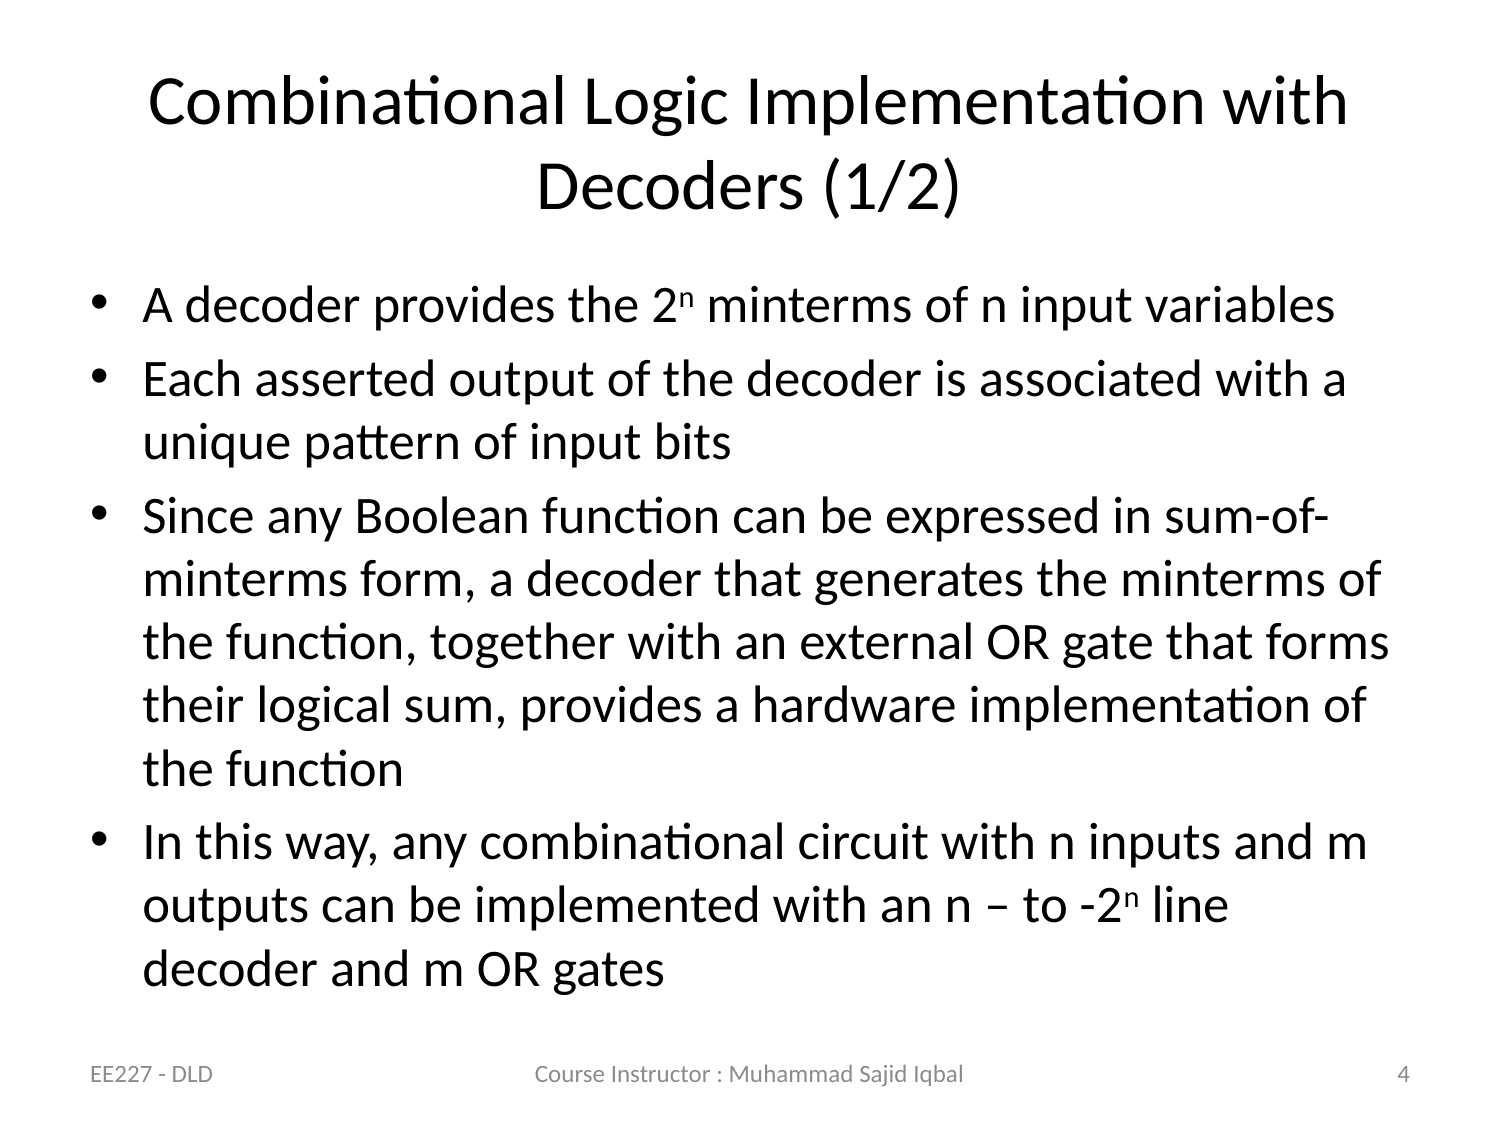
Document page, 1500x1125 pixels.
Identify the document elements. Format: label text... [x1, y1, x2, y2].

footer Course Instructor : Muhammad Sajid Iqbal [512, 1042, 988, 1103]
list A decoder provides the 2n minterms of n input variables Each asserted output of the decoder is associated with a unique pattern of input bits Since any Boolean function can be expressed in sum-of-minterms form, a decoder that generates the minterms of the function, together with an external OR gate that forms their logical sum, provides a hardware implementation of the function In this way, any combinational circuit with n inputs and m outputs can be implemented with an n – to -2n line decoder and m OR gates [75, 262, 1425, 1005]
slide_number 4 [1074, 1042, 1425, 1103]
title Combinational Logic Implementation with Decoders (1/2) [75, 45, 1425, 233]
slide_number EE227 - DLD [75, 1042, 425, 1103]
